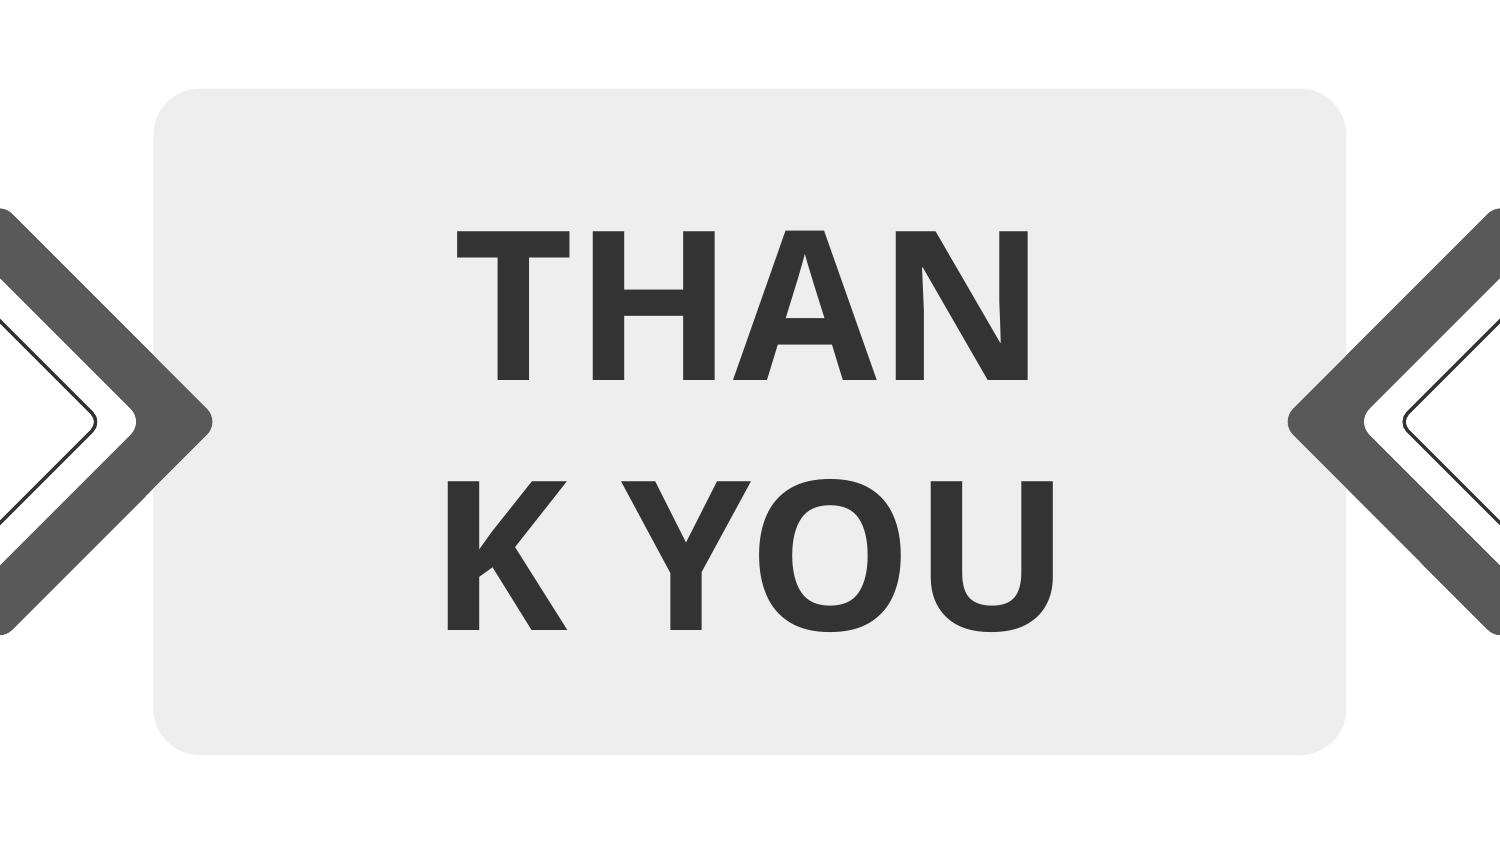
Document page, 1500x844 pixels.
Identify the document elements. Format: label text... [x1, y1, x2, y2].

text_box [1287, 206, 1500, 638]
title THANK YOU [380, 148, 1120, 696]
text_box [0, 206, 213, 638]
text_box [153, 88, 1347, 756]
